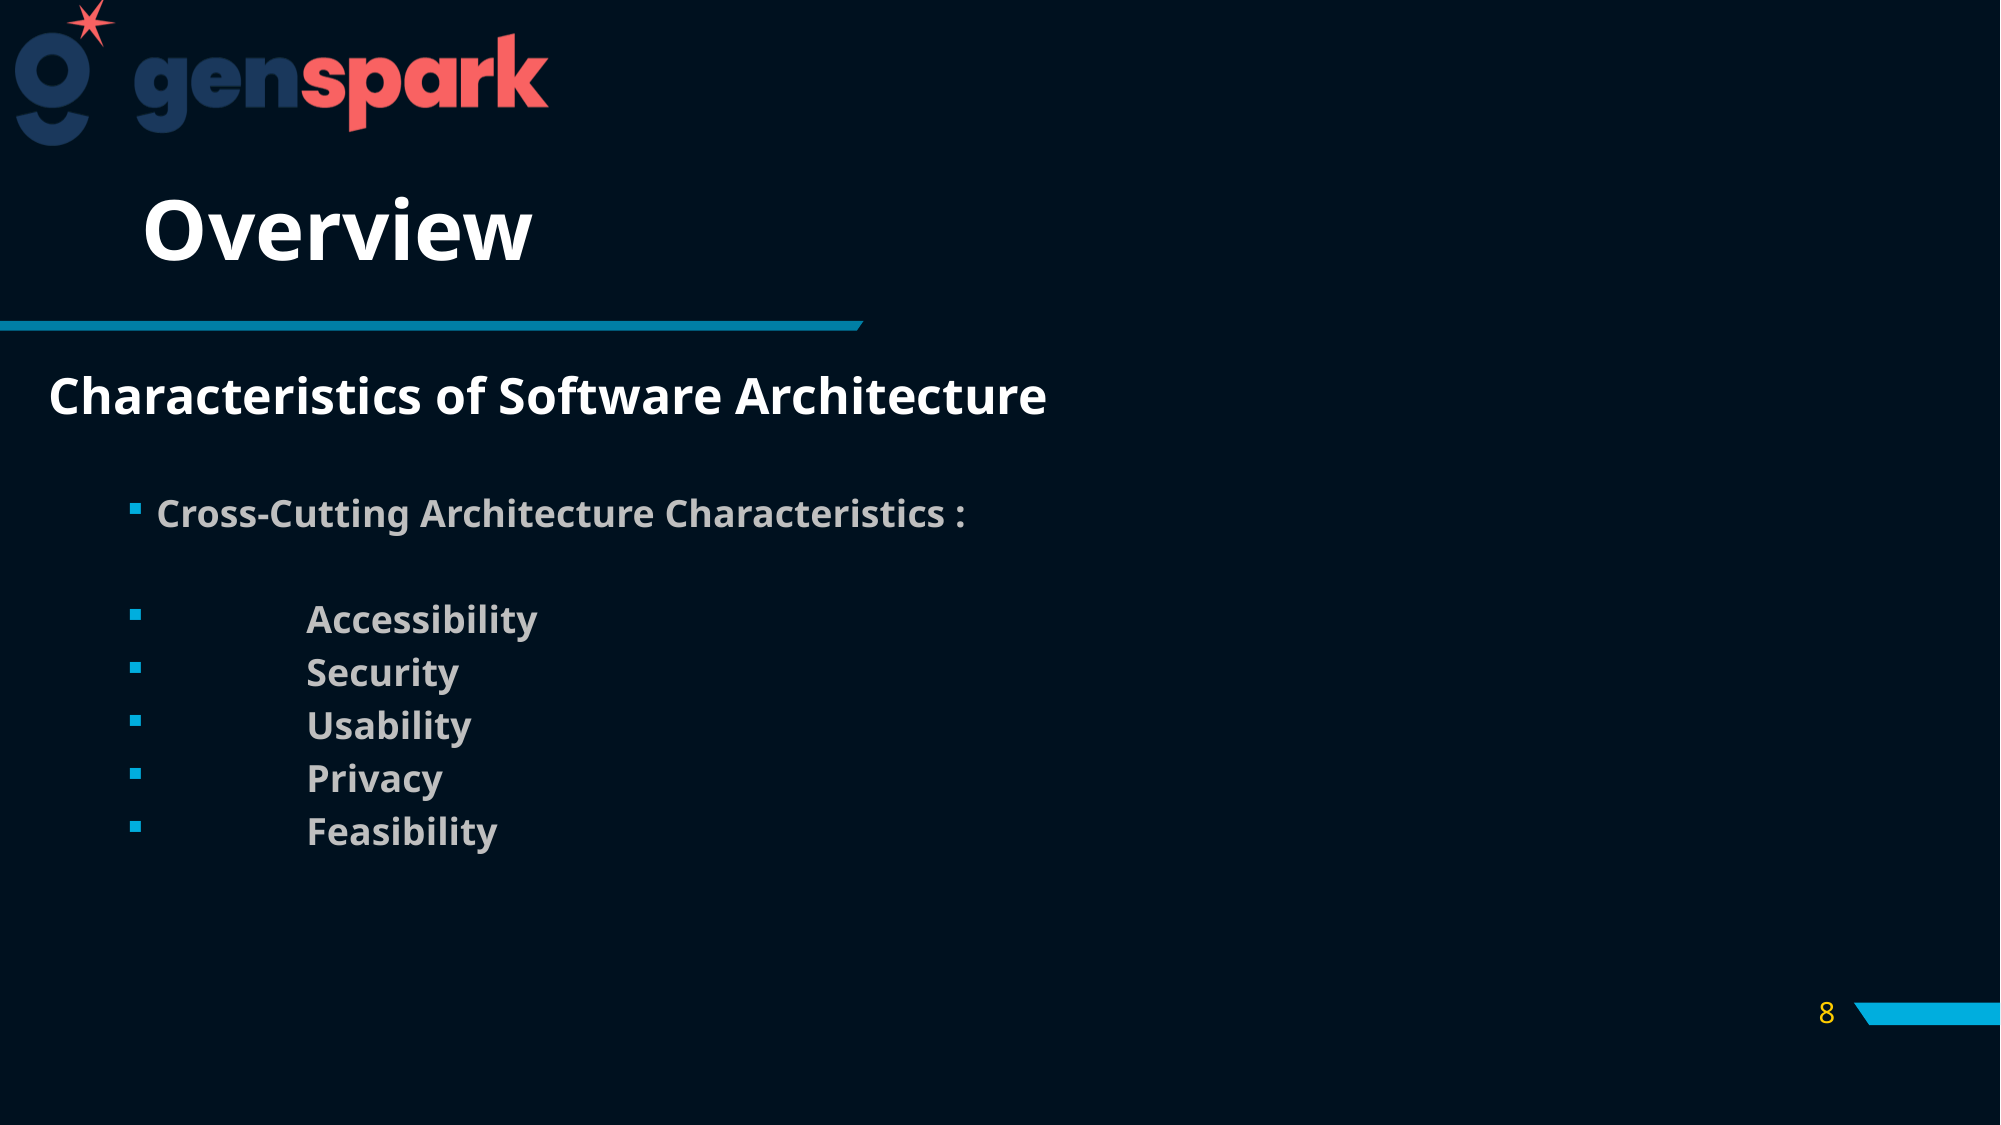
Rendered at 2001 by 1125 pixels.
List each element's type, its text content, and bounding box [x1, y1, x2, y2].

title Overview [126, 169, 957, 298]
slide_number 8 [1760, 984, 1851, 1045]
list Cross-Cutting Architecture Characteristics : Accessibility Security Usability Privacy Feasibility [126, 487, 995, 876]
picture [0, 0, 562, 161]
list Characteristics of Software Architecture [33, 363, 1167, 488]
